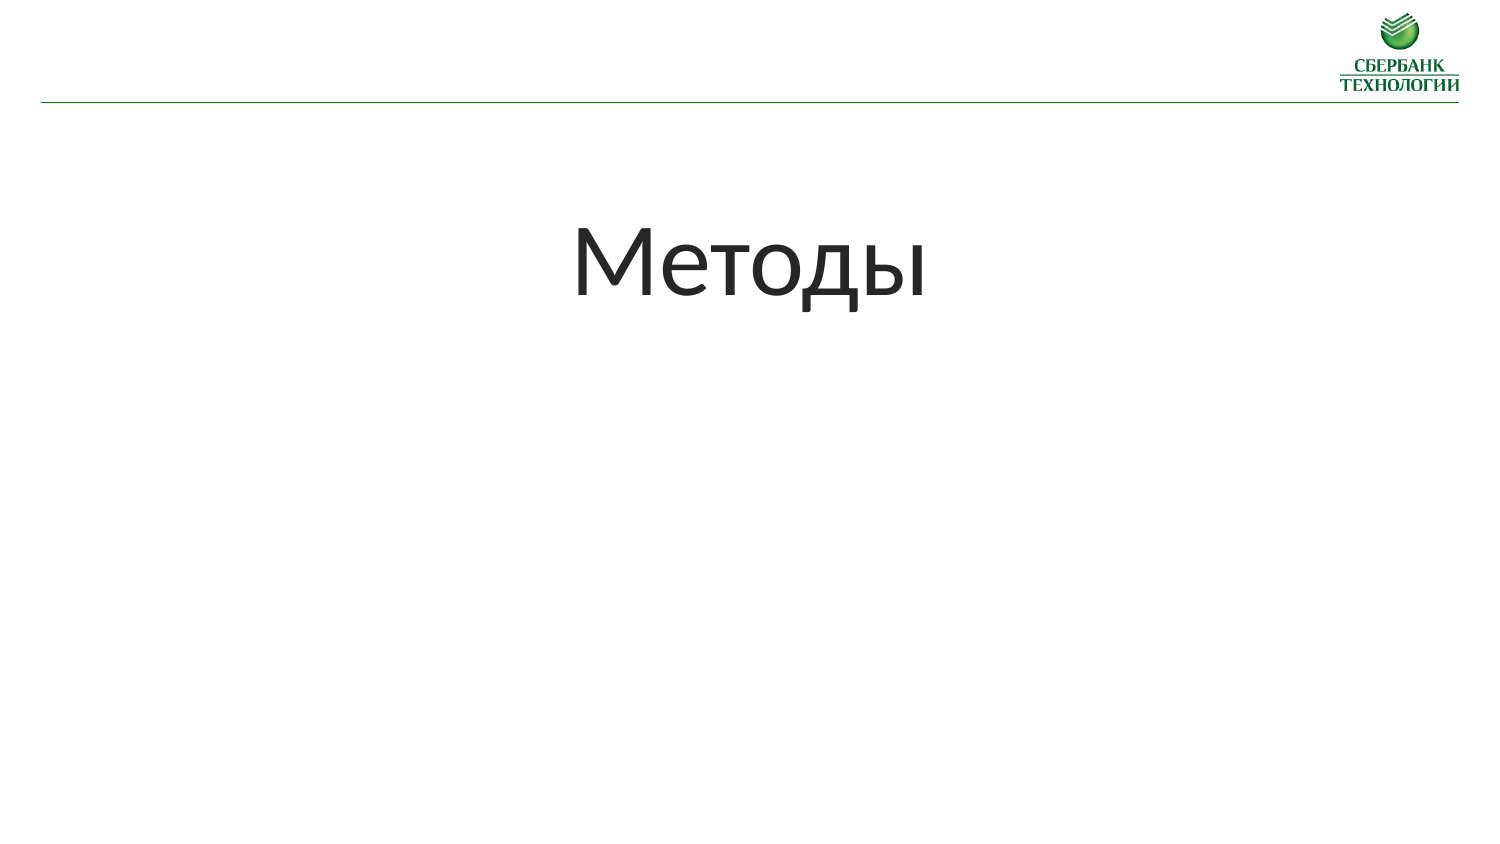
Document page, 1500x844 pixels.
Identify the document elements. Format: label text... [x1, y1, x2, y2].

picture [1340, 13, 1459, 91]
list Методы [40, 183, 1460, 776]
